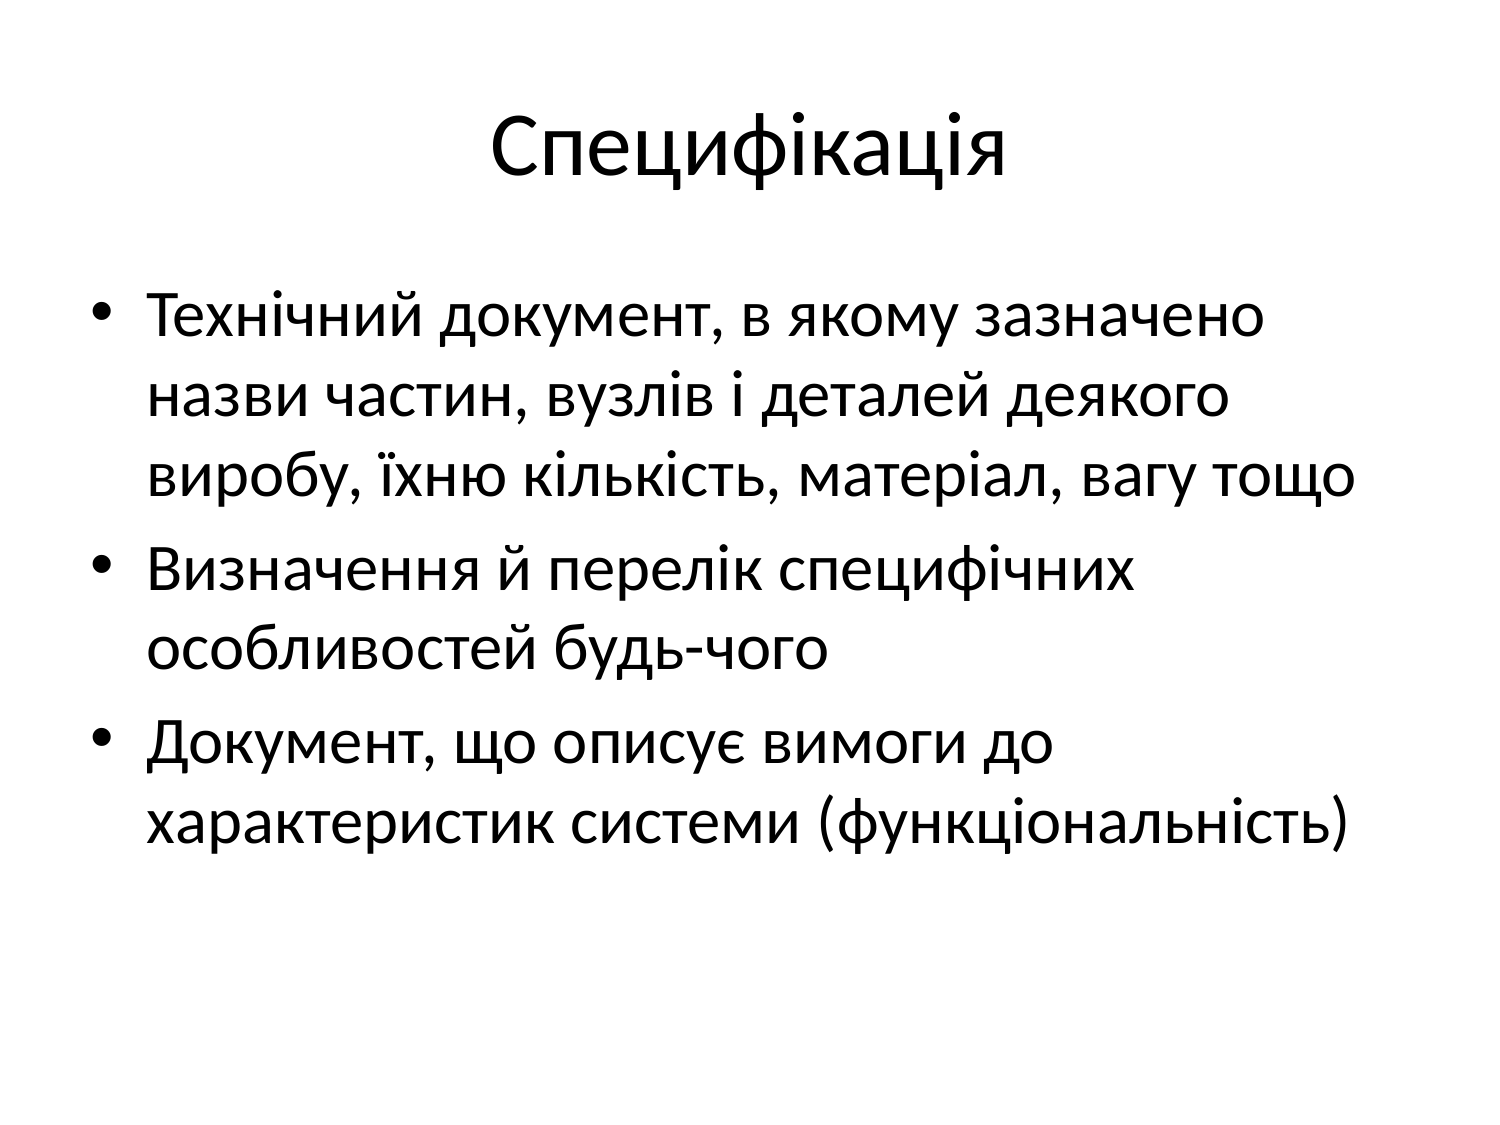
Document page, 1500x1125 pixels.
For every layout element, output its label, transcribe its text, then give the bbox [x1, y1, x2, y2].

title Специфікація [75, 45, 1425, 233]
list Технічний документ, в якому зазначено назви частин, вузлів і деталей деякого виробу, їхню кількість, матеріал, вагу тощо Визначення й перелік специфічних особливостей будь-чого Документ, що описує вимоги до характеристик системи (функціональність) [75, 262, 1425, 1005]
